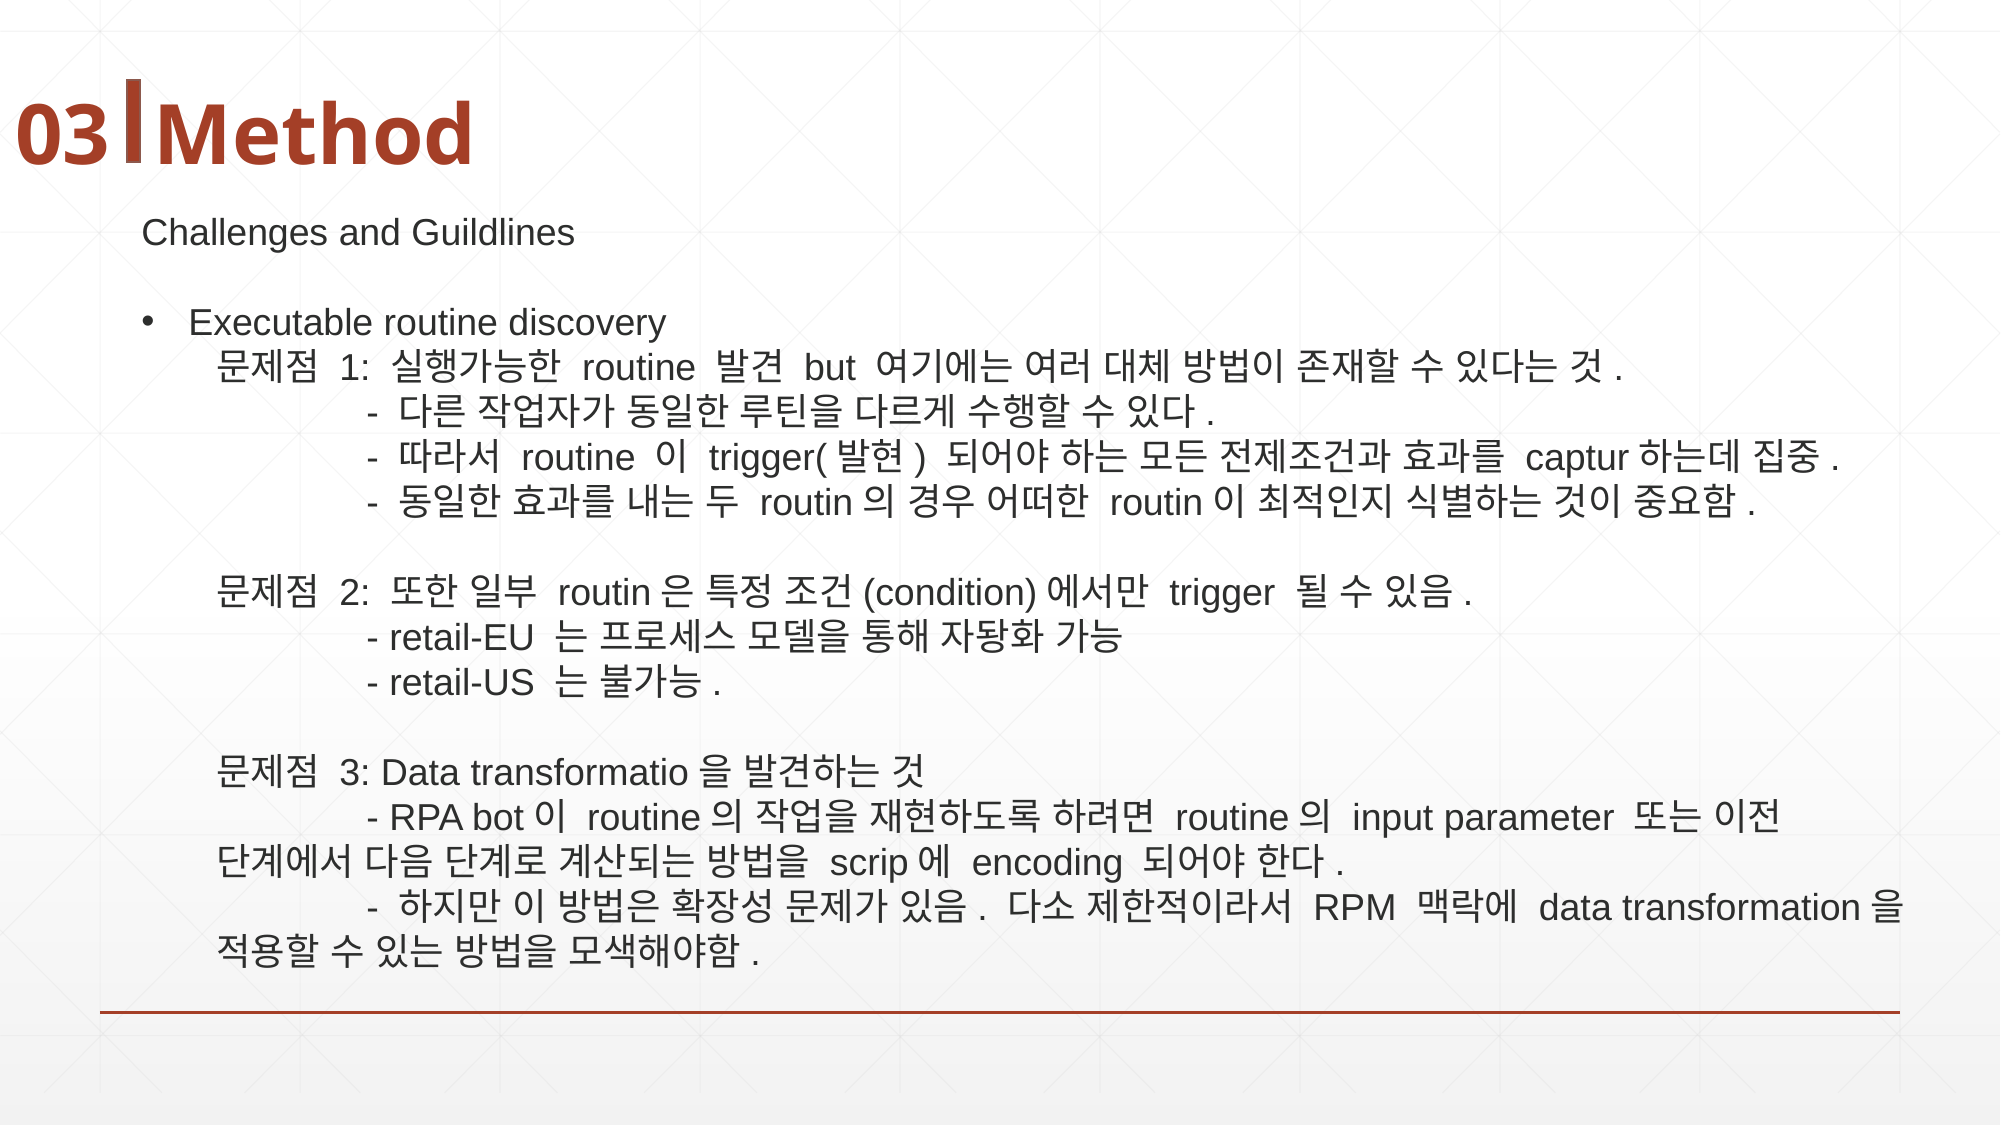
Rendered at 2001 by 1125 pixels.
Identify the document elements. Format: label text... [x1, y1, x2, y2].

text_box Challenges and Guildlines Executable routine discovery 문제점 1: 실행가능한 routine 발견 but 여기에는 여러 대체 방법이 존재할 수 있다는 것. - 다른 작업자가 동일한 루틴을 다르게 수행할 수 있다. - 따라서 routine 이 trigger(발현) 되어야 하는 모든 전제조건과 효과를 captur하는데 집중. - 동일한 효과를 내는 두 routin의 경우 어떠한 routin이 최적인지 식별하는 것이 중요함. 문제점 2: 또한 일부 routin은 특정 조건(condition)에서만 trigger 될 수 있음. - retail-EU 는 프로세스 모델을 통해 자돵화 가능 - retail-US 는 불가능. 문제점 3: Data transformatio을 발견하는 것 - RPA bot이 routine의 작업을 재현하도록 하려면 routine의 input parameter 또는 이전 단계에서 다음 단계로 계산되는 방법을 scrip에 encoding 되어야 한다. - 하지만 이 방법은 확장성 문제가 있음. 다소 제한적이라서 RPM 맥락에 data transformation을 적용할 수 있는 방법을 모색해야함. [126, 201, 1943, 981]
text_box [0, 2, 2000, 191]
